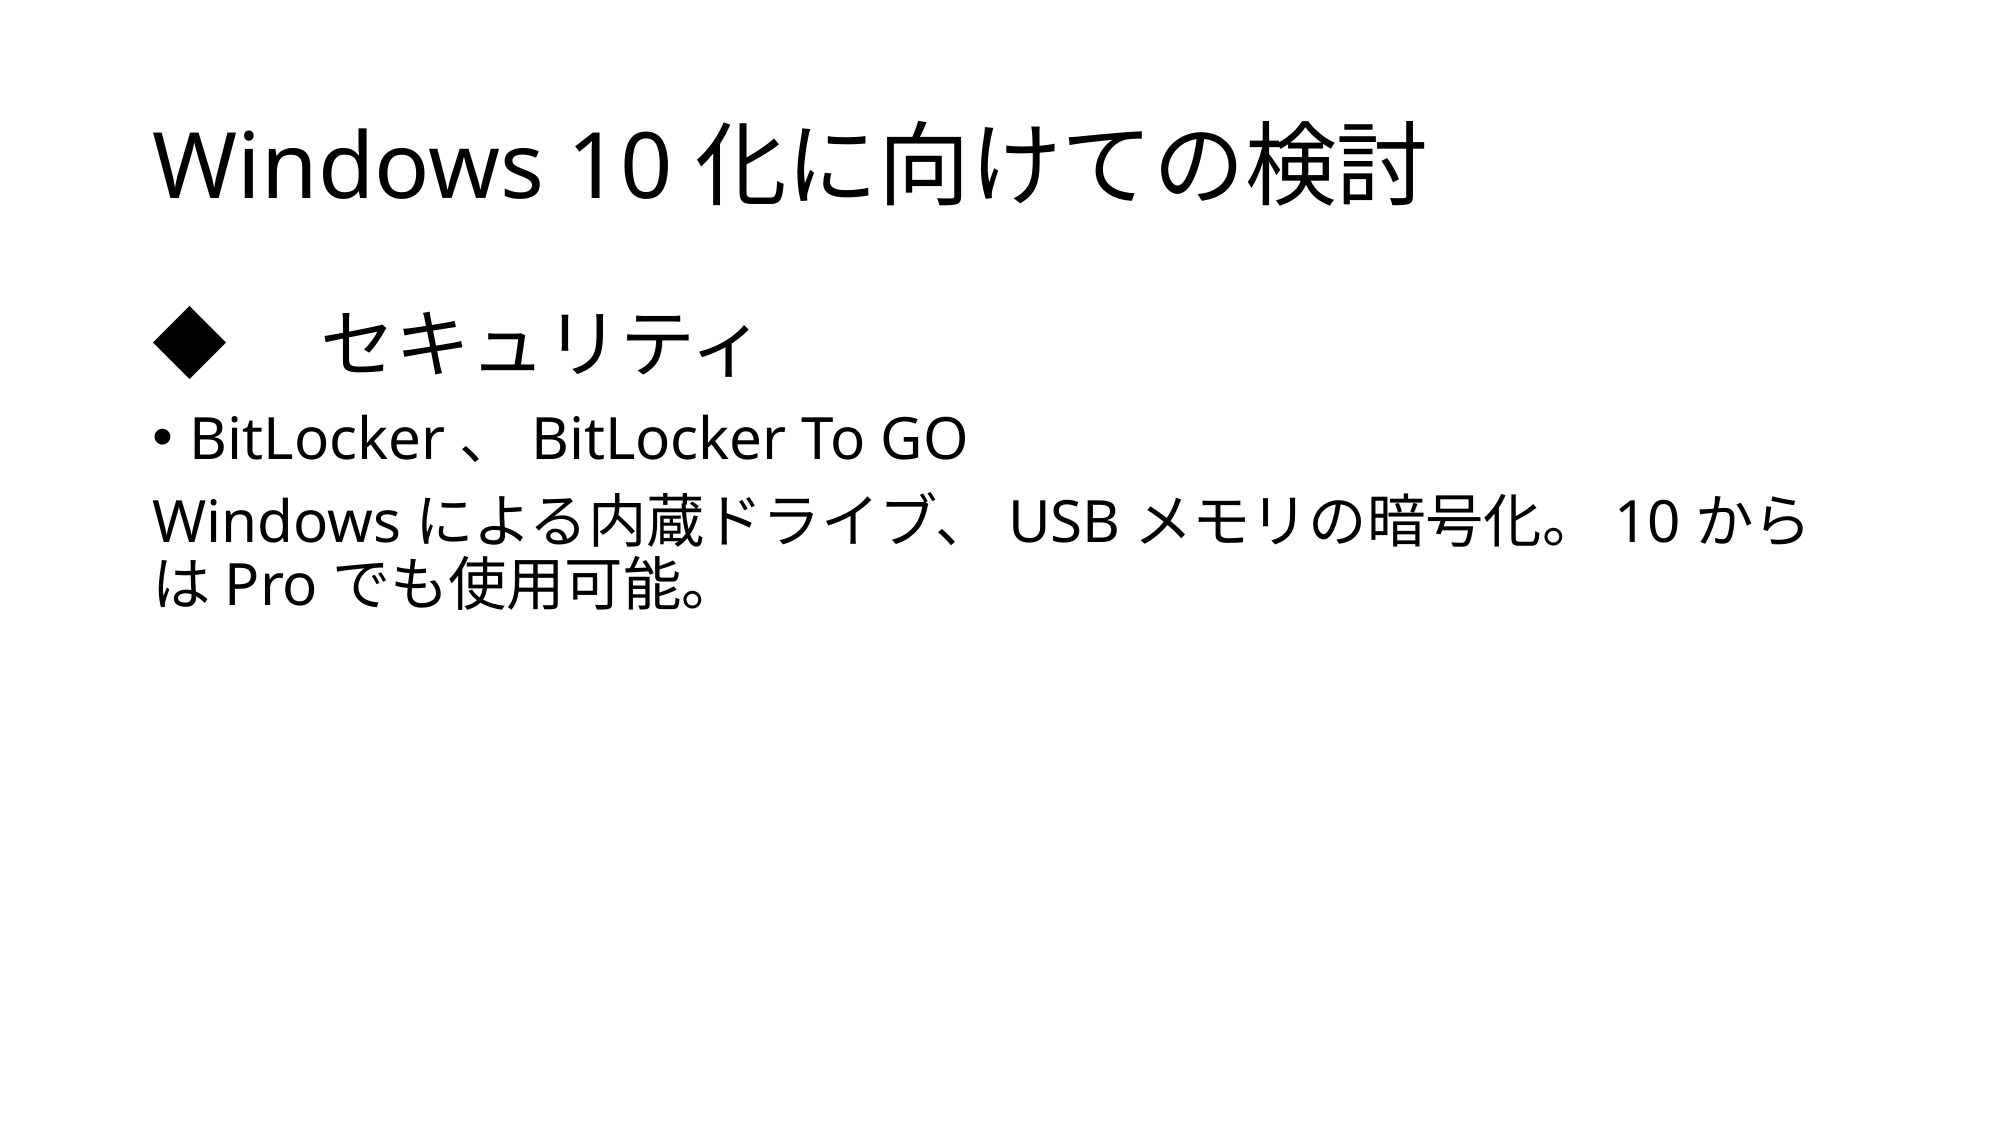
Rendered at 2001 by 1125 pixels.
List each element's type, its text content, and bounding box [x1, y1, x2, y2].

title Windows 10化に向けての検討 [137, 59, 1863, 278]
list ◆ セキュリティ BitLocker、BitLocker To GO Windowsによる内蔵ドライブ、USBメモリの暗号化。10からはProでも使用可能。 [137, 299, 1863, 1014]
